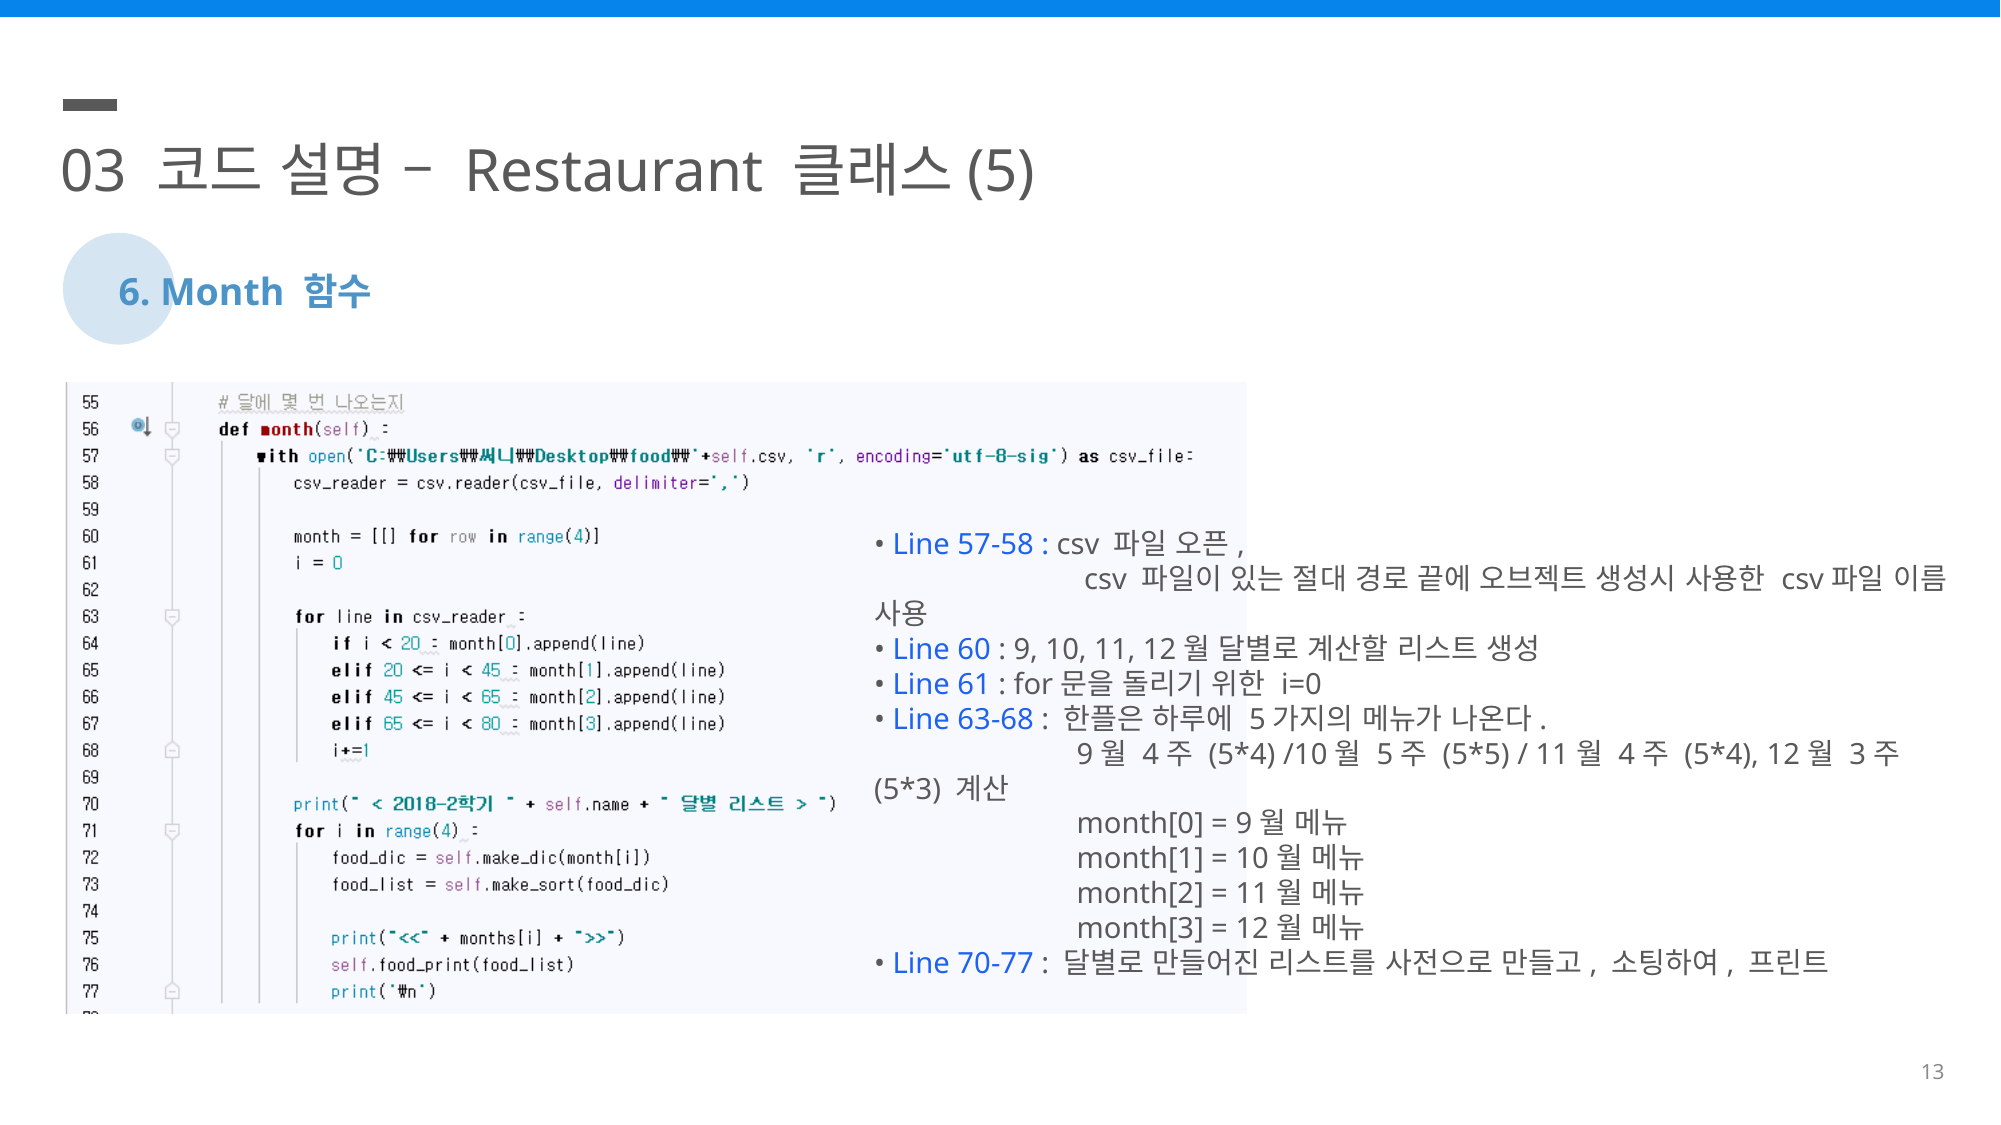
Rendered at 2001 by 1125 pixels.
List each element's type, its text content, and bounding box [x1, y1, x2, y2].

text_box 03 코드 설명 – Restaurant 클래스(5) [45, 126, 1472, 211]
slide_number 12 [1509, 1042, 1960, 1103]
text_box 6. Month 함수 [103, 260, 388, 321]
text_box [61, 231, 169, 346]
text_box • Line 57-58 : csv 파일 오픈, csv 파일이 있는 절대 경로 끝에 오브젝트 생성시 사용한 csv파일 이름 사용 • Line 60 : 9, 10, 11, 12월 달별로 계산할 리스트 생성 • Line 61 : for문을 돌리기 위한 i=0 • Line 63-68 : 한플은 하루에 5가지의 메뉴가 나온다. 9월 4주 (5*4) /10월 5주 (5*5) / 11월 4주 (5*4), 12월 3주 (5*3) 계산 month[0] = 9월 메뉴 month[1] = 10월 메뉴 month[2] = 11월 메뉴 month[3] = 12월 메뉴 • Line 70-77 : 달별로 만들어진 리스트를 사전으로 만들고, 소팅하여, 프린트 [1247, 517, 1989, 987]
text_box [0, 0, 2000, 18]
picture [62, 382, 1247, 1014]
